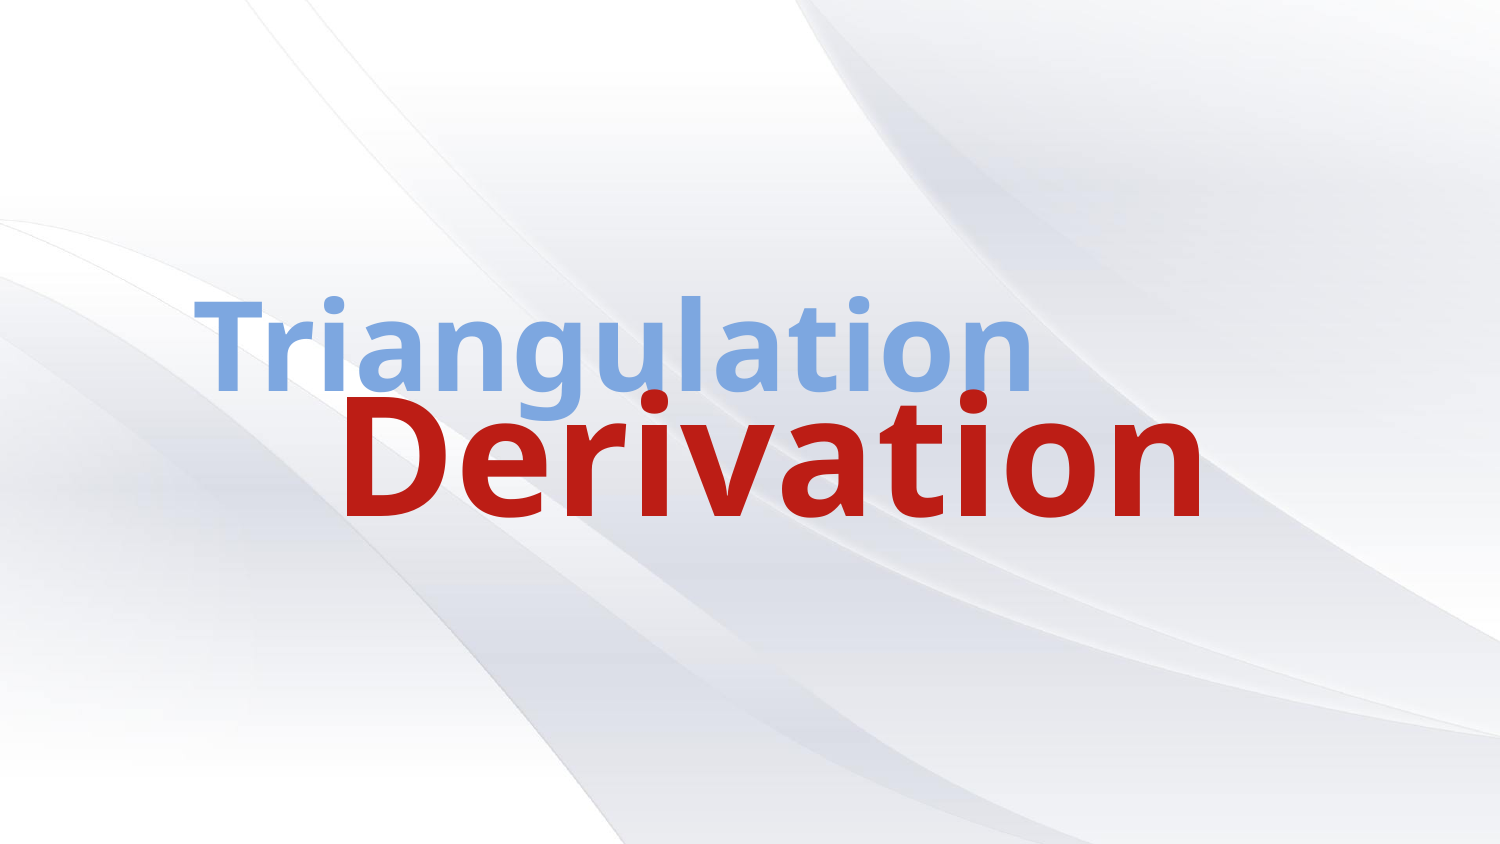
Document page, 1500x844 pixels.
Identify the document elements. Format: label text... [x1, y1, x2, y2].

text_box Triangulation [178, 259, 1055, 425]
picture [0, 0, 1500, 844]
text_box Derivation [317, 342, 1228, 557]
